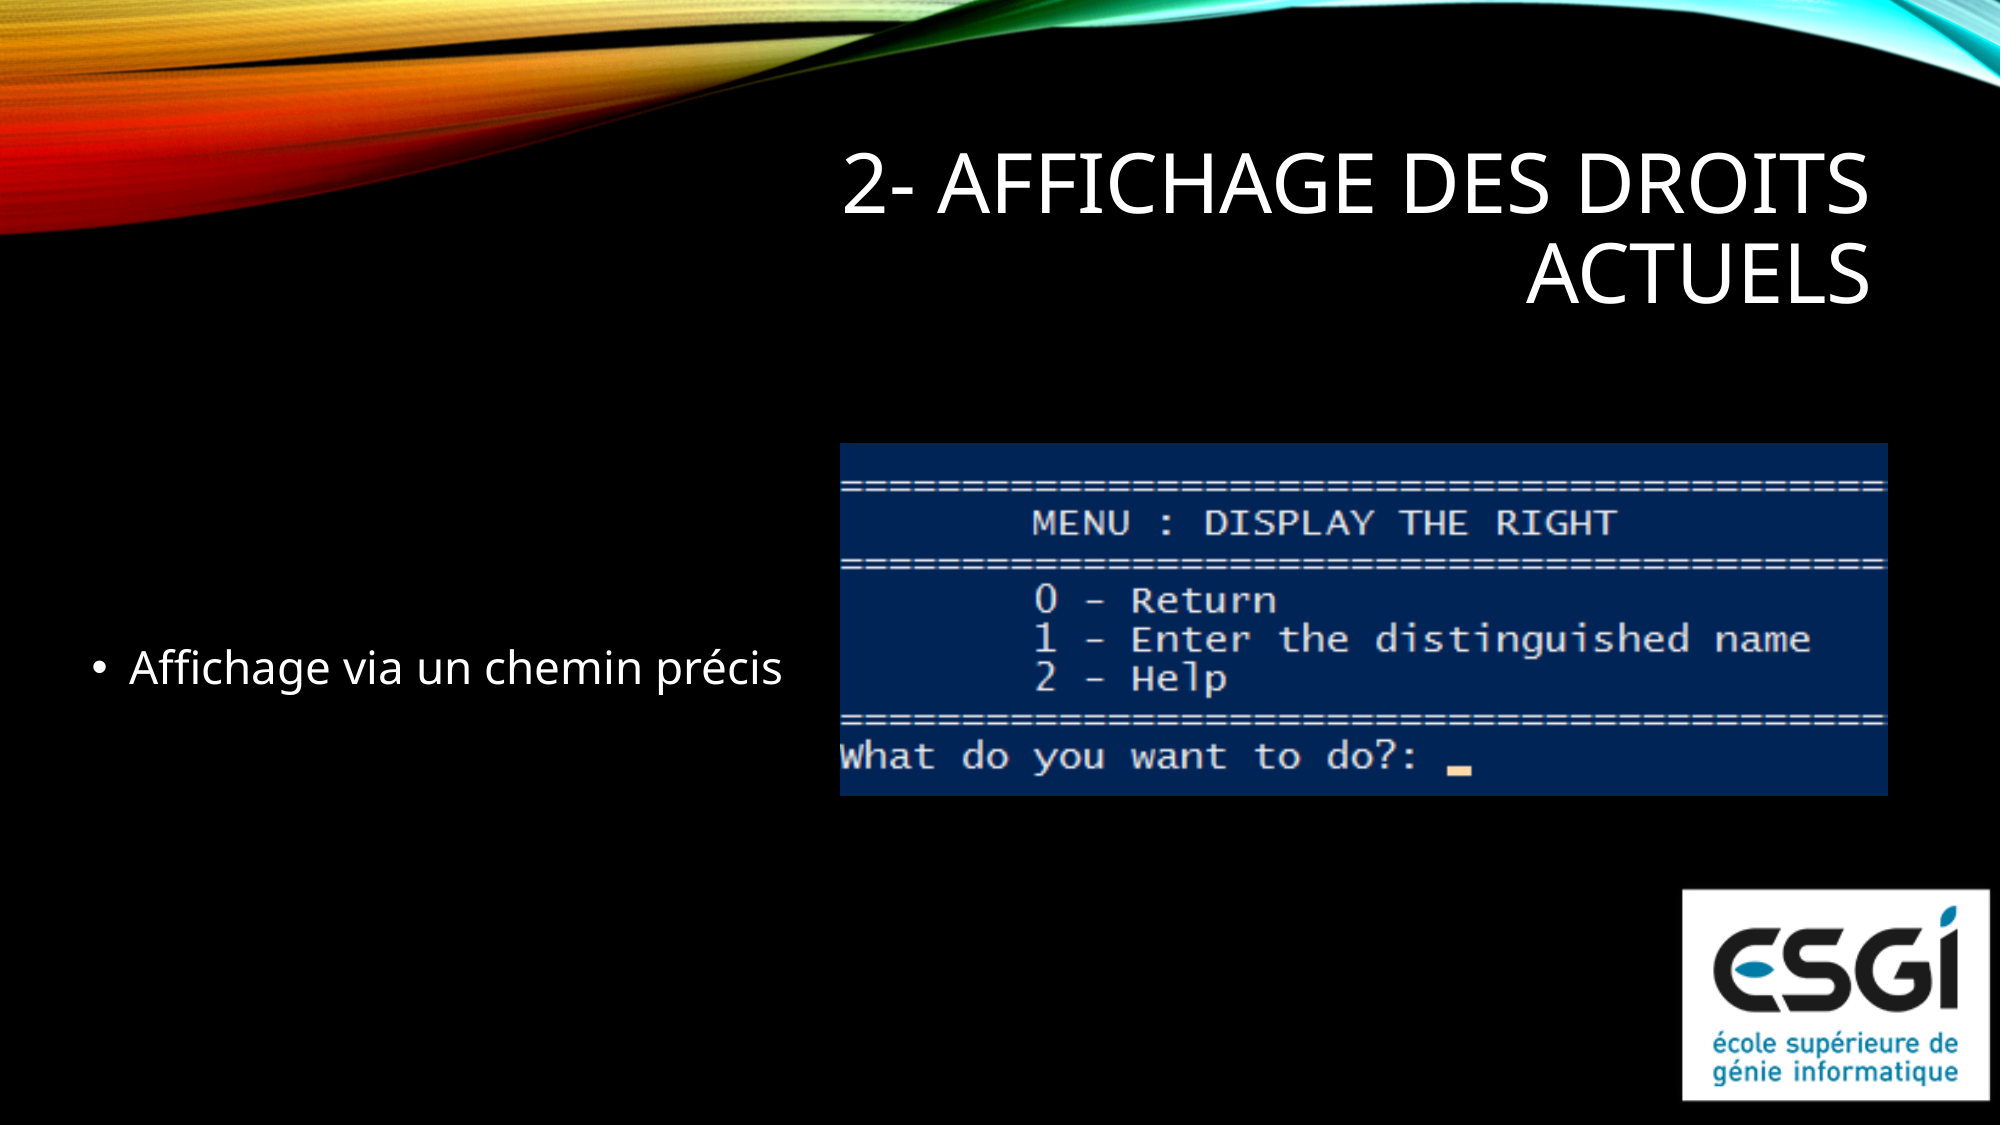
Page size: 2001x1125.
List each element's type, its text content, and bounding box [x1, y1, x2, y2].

picture [1673, 881, 2000, 1110]
title 2- Affichage des droits actuels [474, 125, 1888, 338]
picture [0, 0, 2000, 237]
picture [839, 443, 1888, 797]
list Affichage via un chemin précis [76, 339, 1031, 1000]
